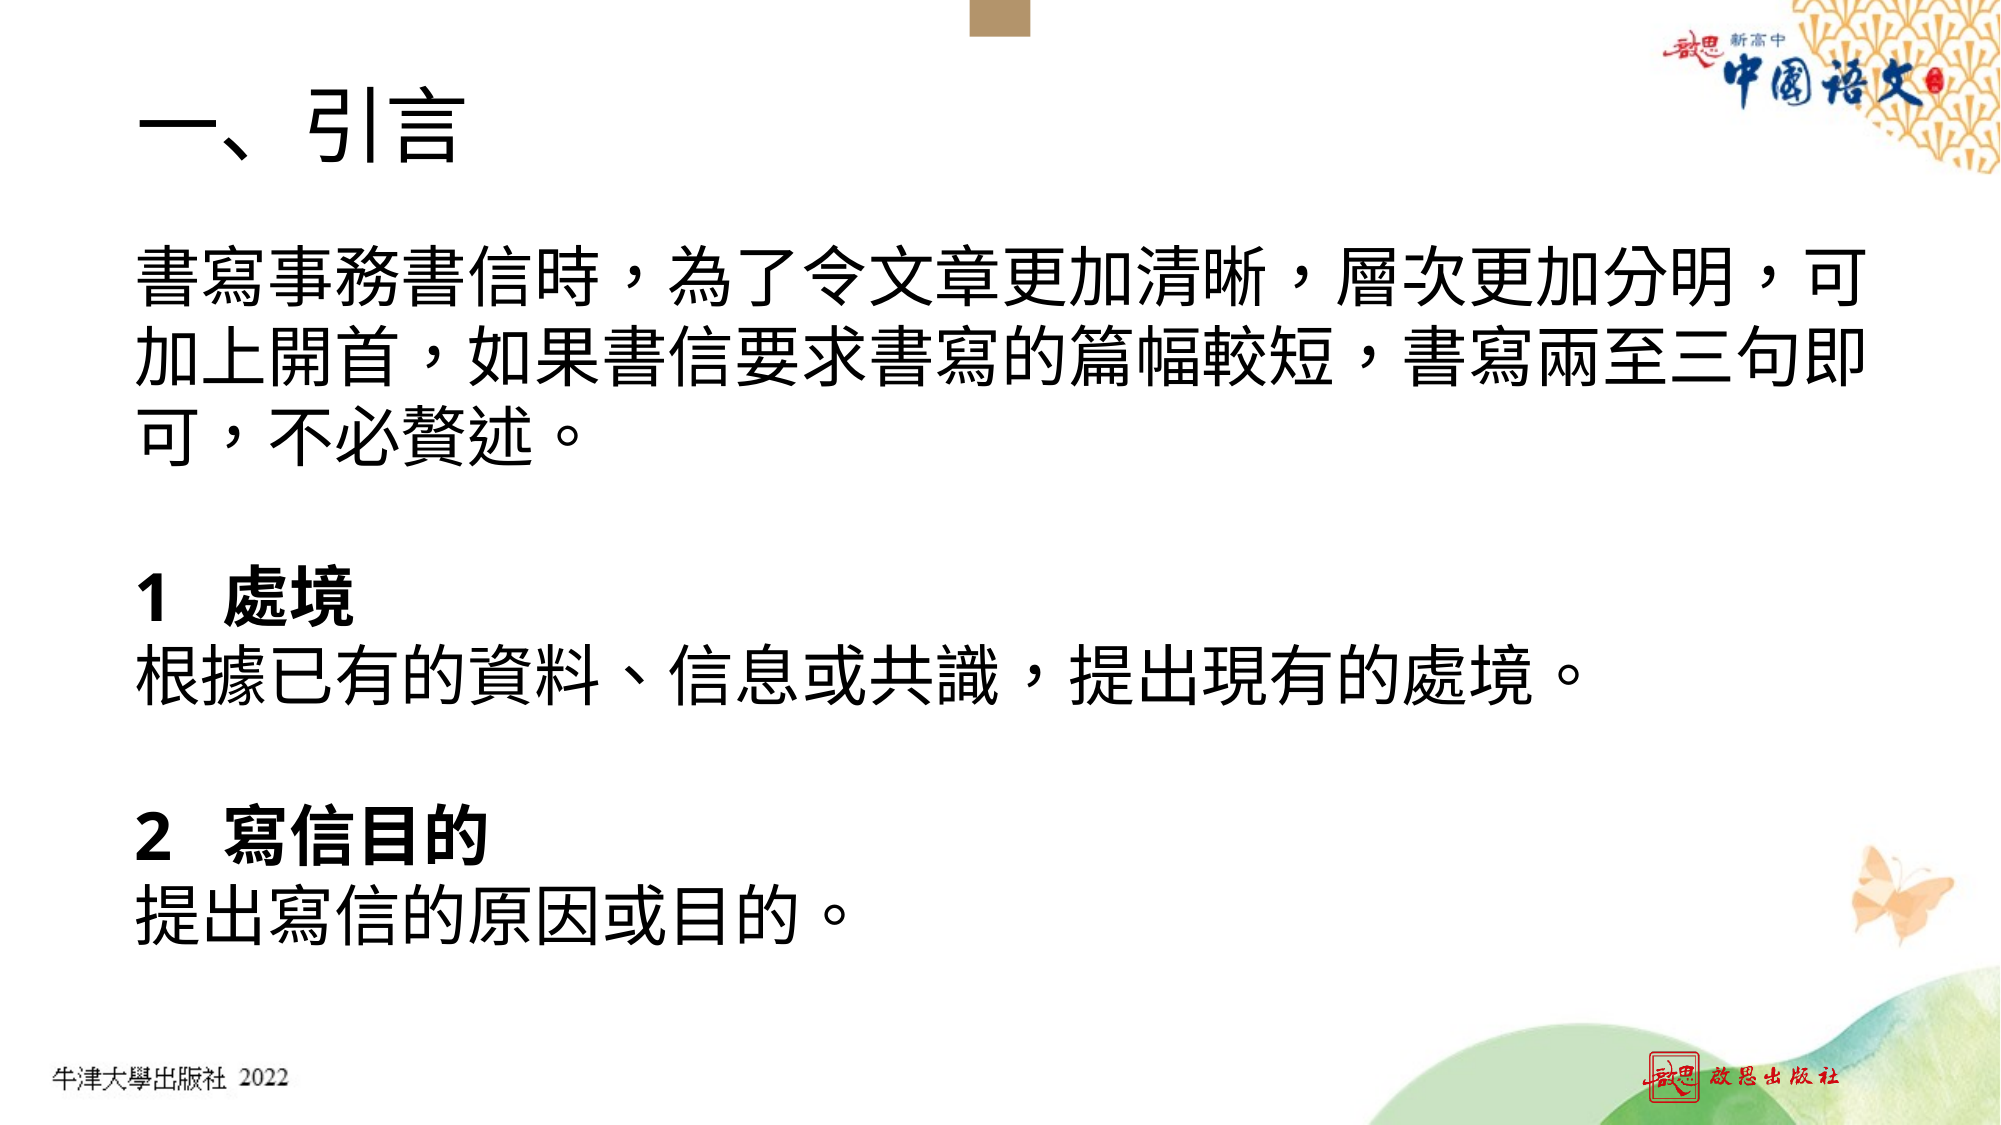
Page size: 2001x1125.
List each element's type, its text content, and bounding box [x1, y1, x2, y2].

picture [0, 0, 2001, 1125]
text_box [969, 0, 1031, 38]
text_box 書寫事務書信時，為了令文章更加清晰，層次更加分明，可加上開首，如果書信要求書寫的篇幅較短，書寫兩至三句即可，不必贅述。 1 處境 根據已有的資料、信息或共識，提出現有的處境。 2 寫信目的 提出寫信的原因或目的。 [119, 227, 1914, 1007]
text_box 一、引言 [121, 65, 485, 226]
